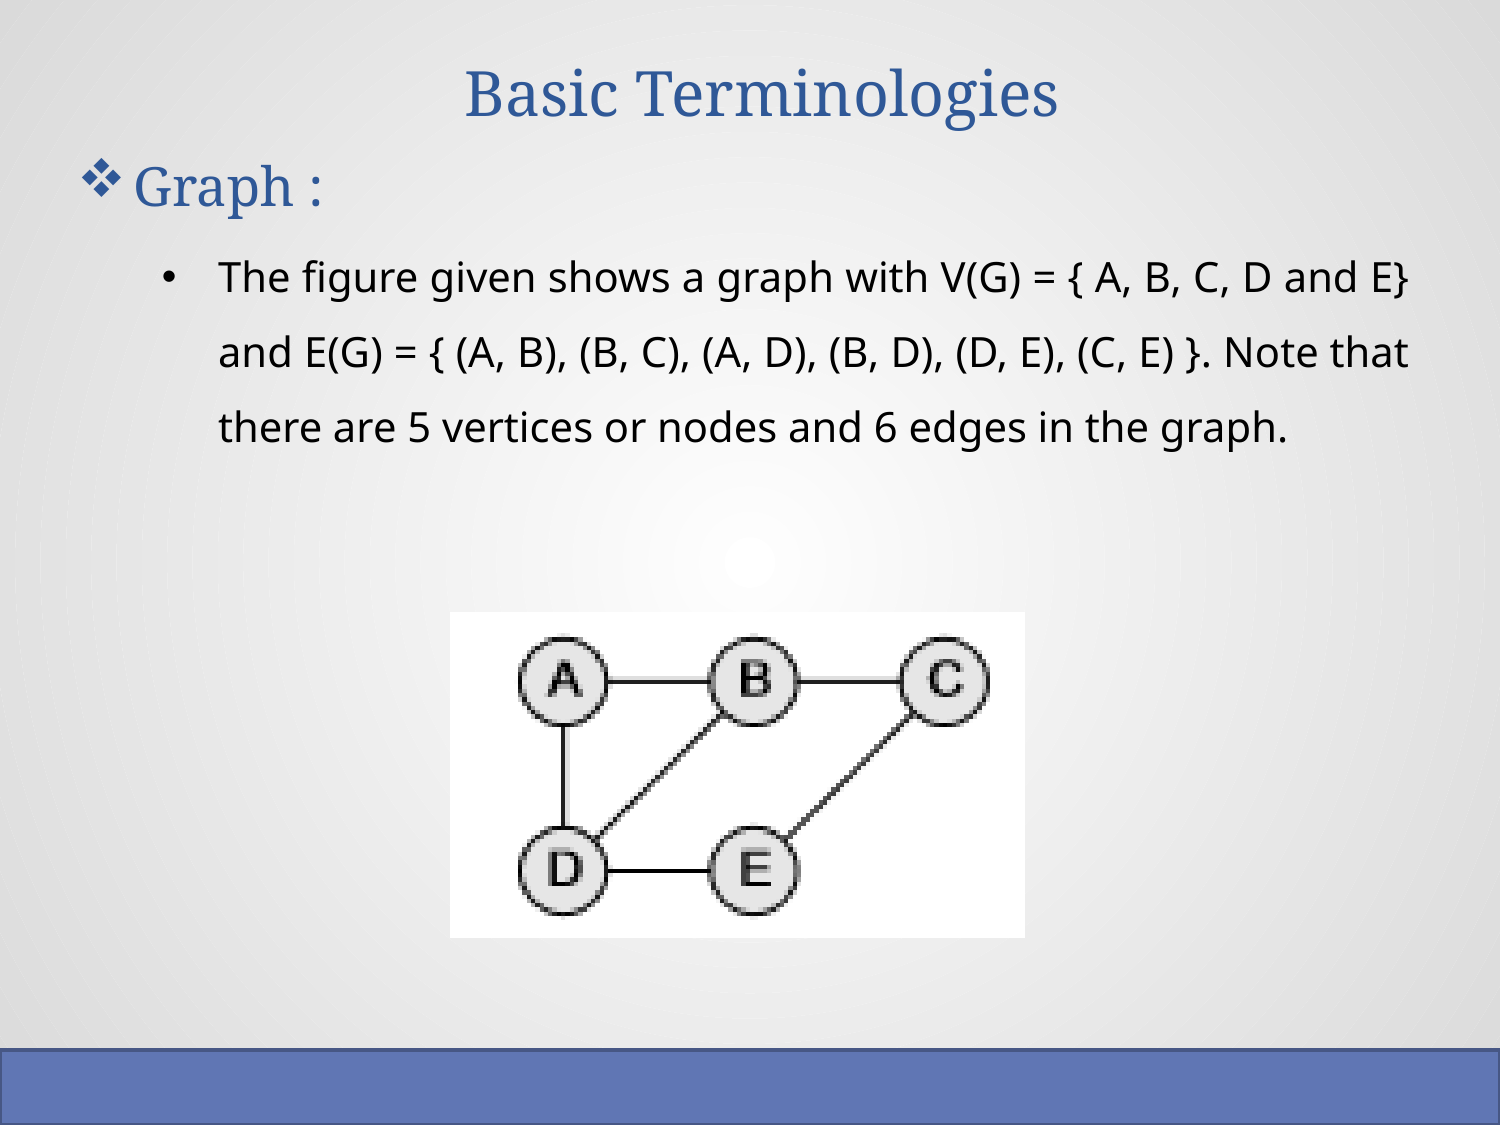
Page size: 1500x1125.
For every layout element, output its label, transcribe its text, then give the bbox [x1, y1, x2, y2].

text_box [0, 1048, 1500, 1125]
list Graph : The figure given shows a graph with V(G) = { A, B, C, D and E} and E(G) = { (A, B), (B, C), (A, D), (B, D), (D, E), (C, E) }. Note that there are 5 vertices or nodes and 6 edges in the graph. [62, 112, 1425, 1013]
title Basic Terminologies [87, 12, 1438, 125]
picture [449, 612, 1026, 938]
